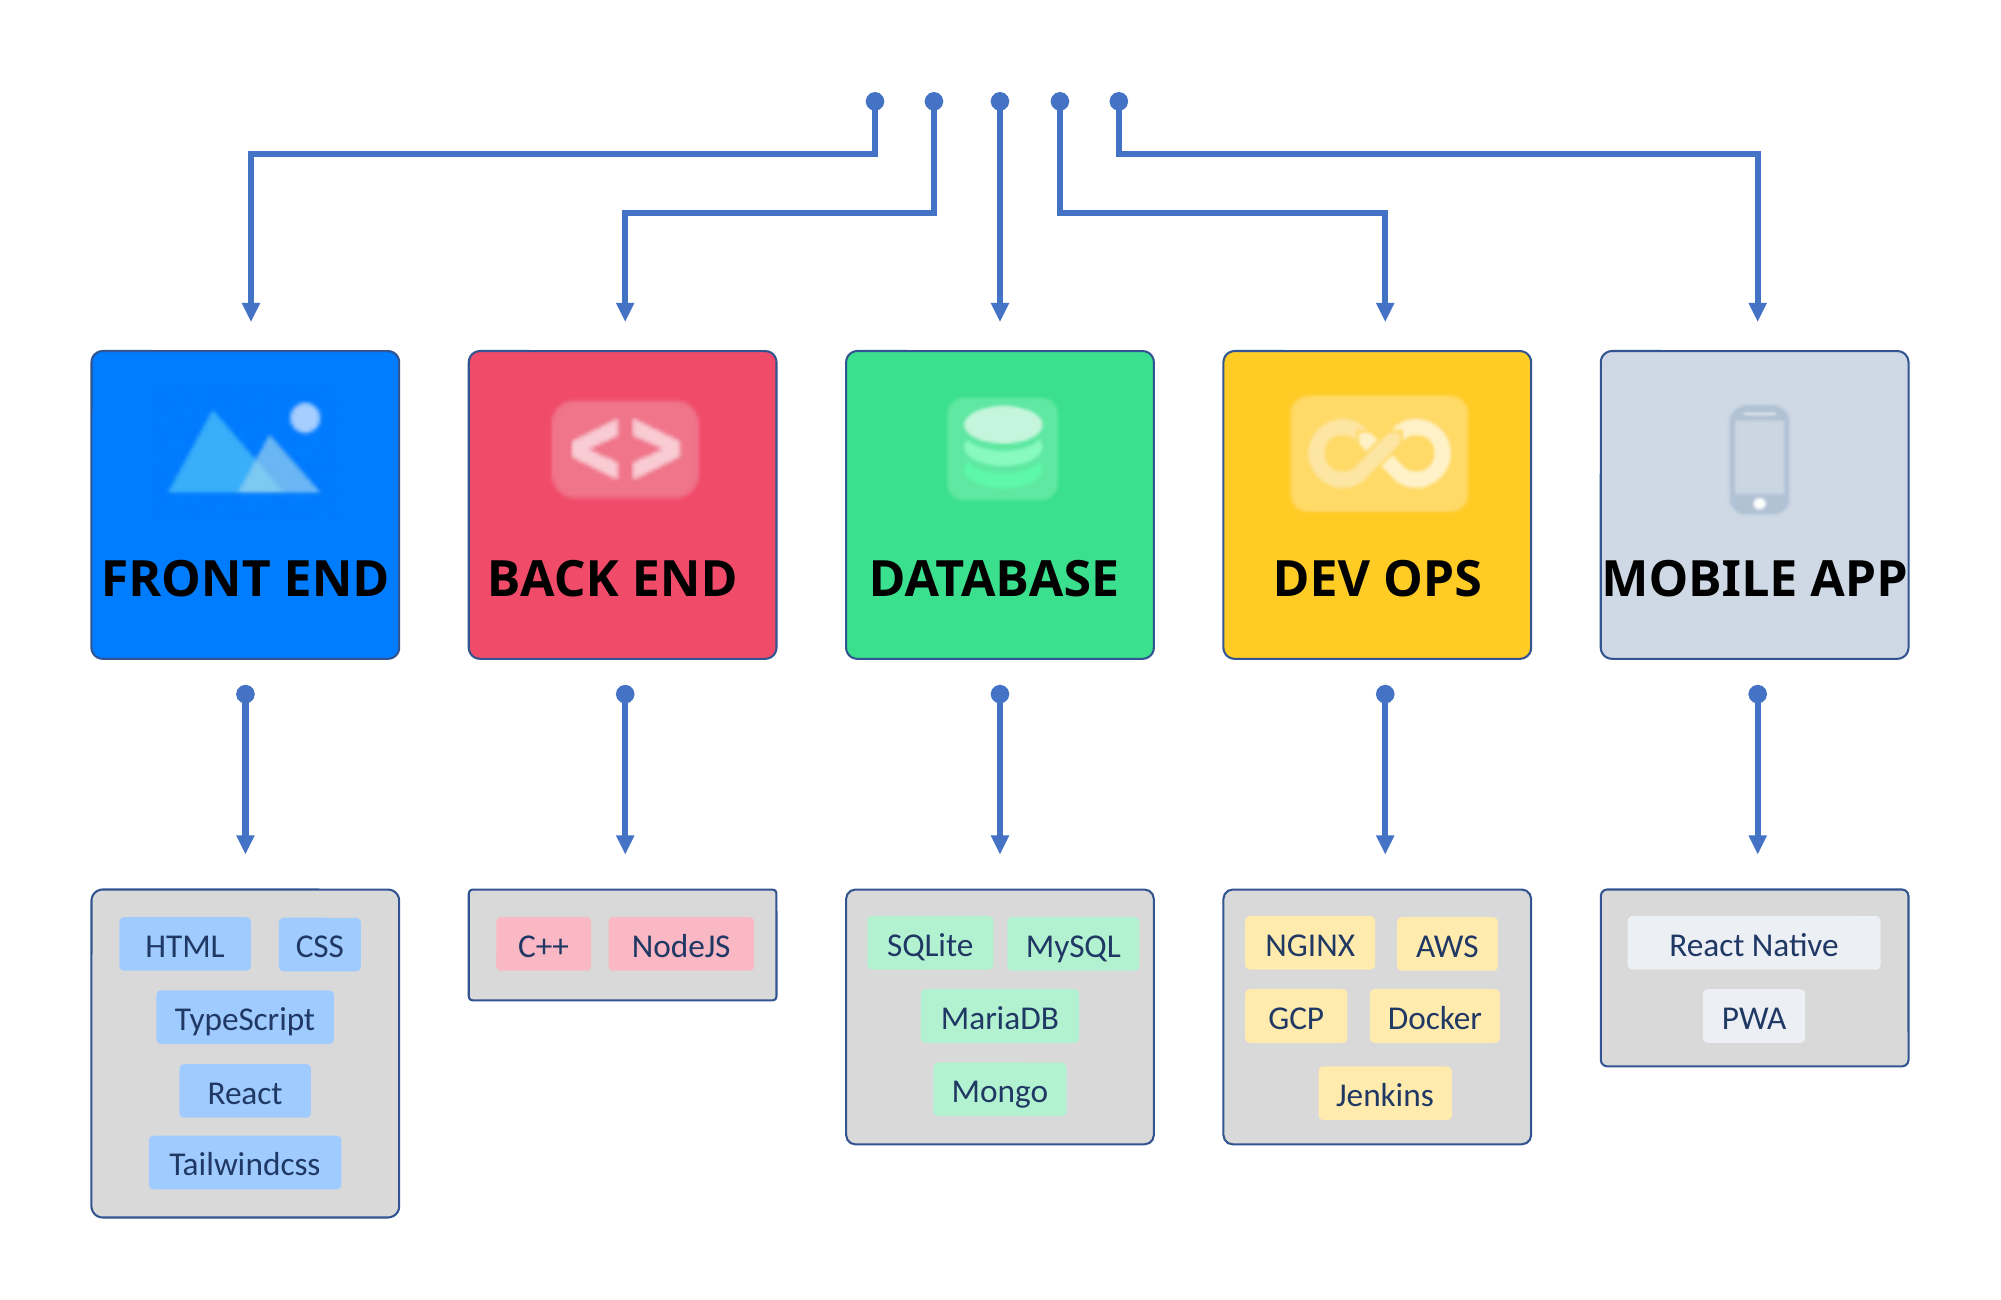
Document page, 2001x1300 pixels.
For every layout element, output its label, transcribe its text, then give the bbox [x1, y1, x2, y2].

text_box CSS [277, 916, 362, 973]
text_box MariaDB [919, 988, 1081, 1044]
text_box [1599, 349, 1910, 539]
text_box TypeScript [155, 989, 335, 1046]
text_box [845, 888, 1155, 1146]
text_box DATABASE [853, 539, 1134, 614]
text_box NGINX [1244, 914, 1377, 971]
text_box [467, 349, 778, 660]
text_box MOBILE APP [1586, 539, 1923, 614]
text_box HTML [118, 916, 253, 972]
picture [1281, 384, 1474, 523]
text_box [467, 888, 778, 1002]
picture [1712, 385, 1804, 522]
picture [926, 385, 1074, 507]
picture [152, 383, 339, 522]
text_box Mongo [932, 1061, 1068, 1118]
text_box FRONT END [86, 539, 405, 614]
text_box NodeJS [607, 916, 756, 972]
text_box [845, 349, 1155, 660]
text_box React Native [1626, 914, 1882, 971]
text_box React [178, 1063, 313, 1119]
text_box [90, 888, 401, 1219]
text_box Docker [1368, 988, 1501, 1044]
text_box [1599, 888, 1910, 1068]
text_box AWS [1395, 916, 1499, 972]
picture [536, 393, 709, 512]
text_box PWA [1701, 988, 1807, 1044]
text_box Jenkins [1317, 1065, 1453, 1122]
text_box [1222, 888, 1533, 1146]
text_box DEV OPS [1257, 539, 1497, 614]
text_box [90, 349, 401, 539]
text_box [1222, 349, 1533, 660]
text_box SQLite [866, 914, 995, 971]
text_box MySQL [1006, 916, 1141, 972]
text_box [90, 614, 401, 660]
text_box C++ [495, 916, 593, 972]
text_box [1599, 614, 1910, 660]
text_box BACK END [472, 539, 753, 614]
text_box Tailwindcss [147, 1134, 343, 1191]
text_box GCP [1244, 988, 1349, 1044]
